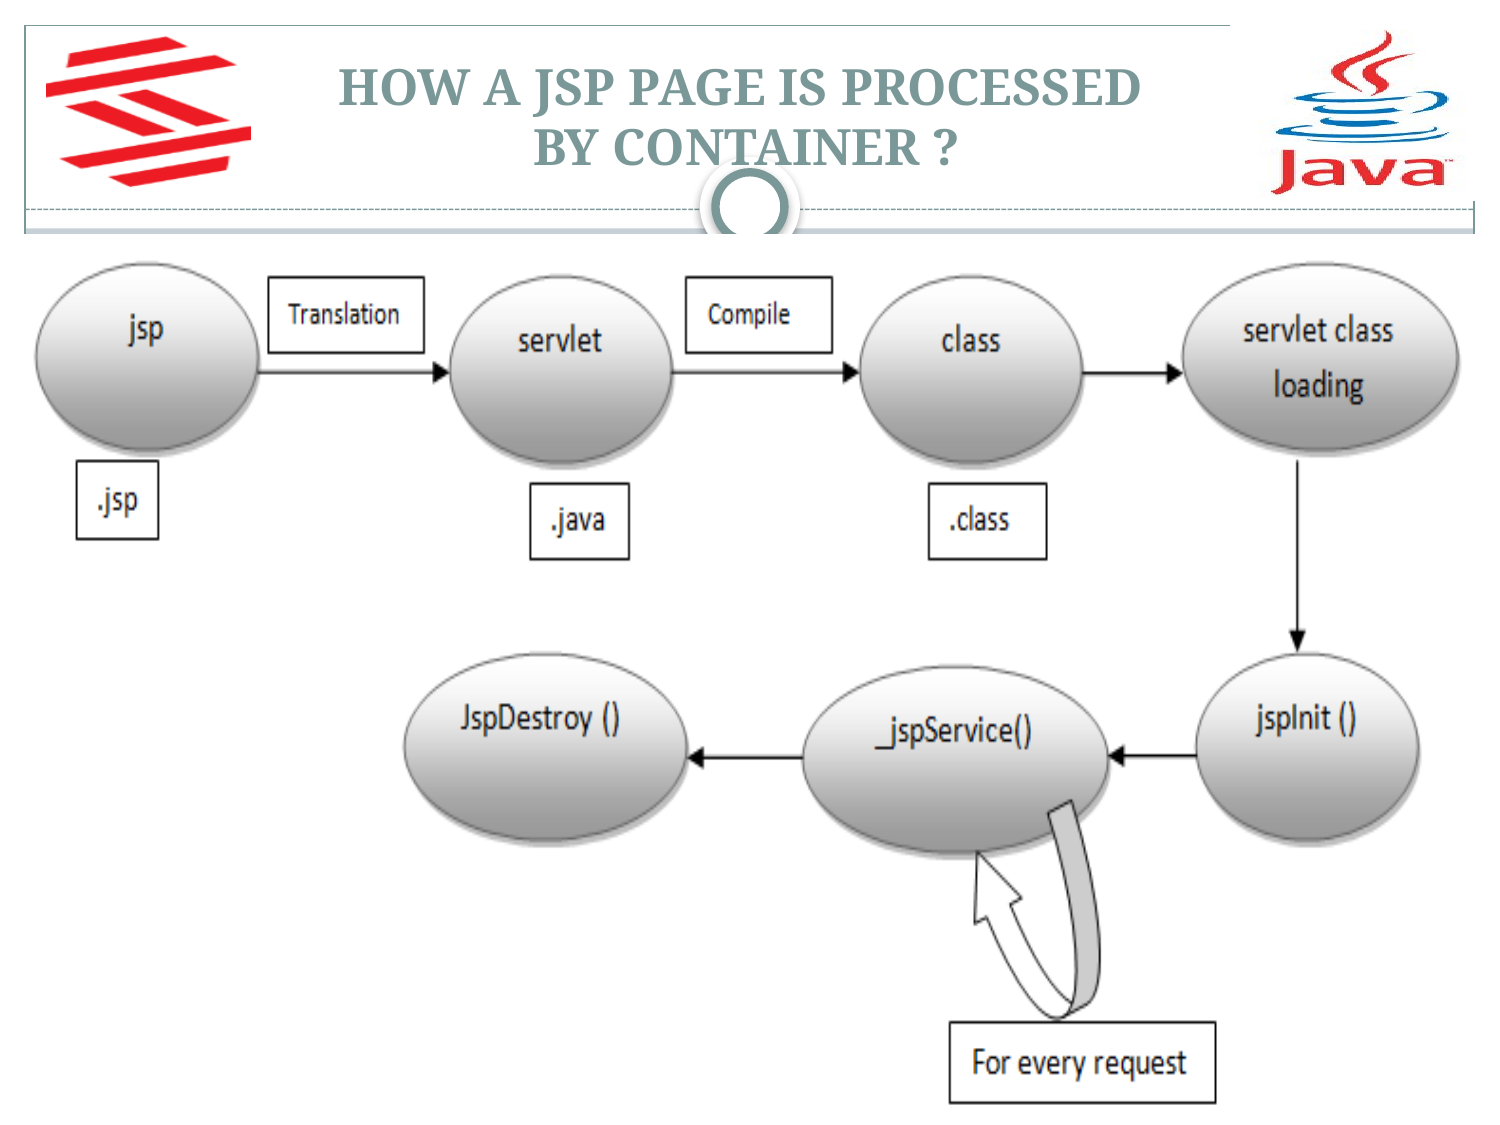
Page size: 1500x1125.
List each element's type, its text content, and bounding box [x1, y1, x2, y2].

picture [1230, 23, 1483, 201]
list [23, 234, 1477, 1125]
picture [46, 34, 252, 195]
title HOW A JSP PAGE IS PROCESSED BY CONTAINER ? [258, 58, 1223, 184]
